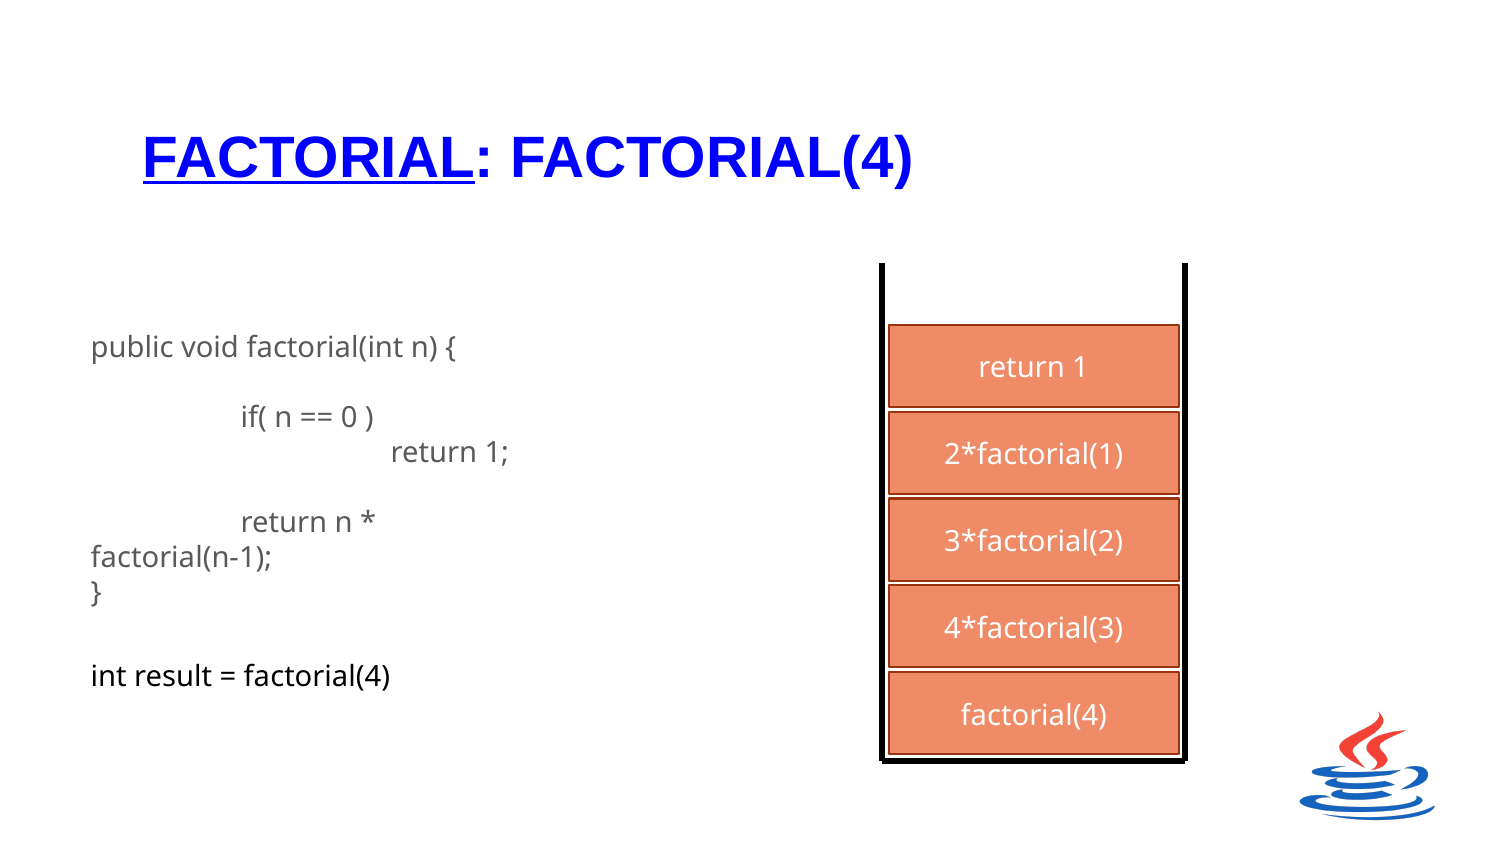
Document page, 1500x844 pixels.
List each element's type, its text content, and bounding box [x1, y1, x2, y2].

text_box int result = factorial(4) [79, 651, 519, 697]
text_box factorial(4) [888, 672, 1179, 755]
title FACTORIAL: FACTORIAL(4) [131, 59, 1370, 258]
text_box 3*factorial(2) [888, 498, 1179, 581]
picture [1258, 700, 1475, 831]
text_box 4*factorial(3) [888, 585, 1179, 668]
text_box return 1 [888, 324, 1179, 407]
text_box public void factorial(int n) { if( n == 0 ) return 1; return n * factorial(n-1); } [79, 322, 534, 573]
text_box 2*factorial(1) [888, 411, 1179, 494]
